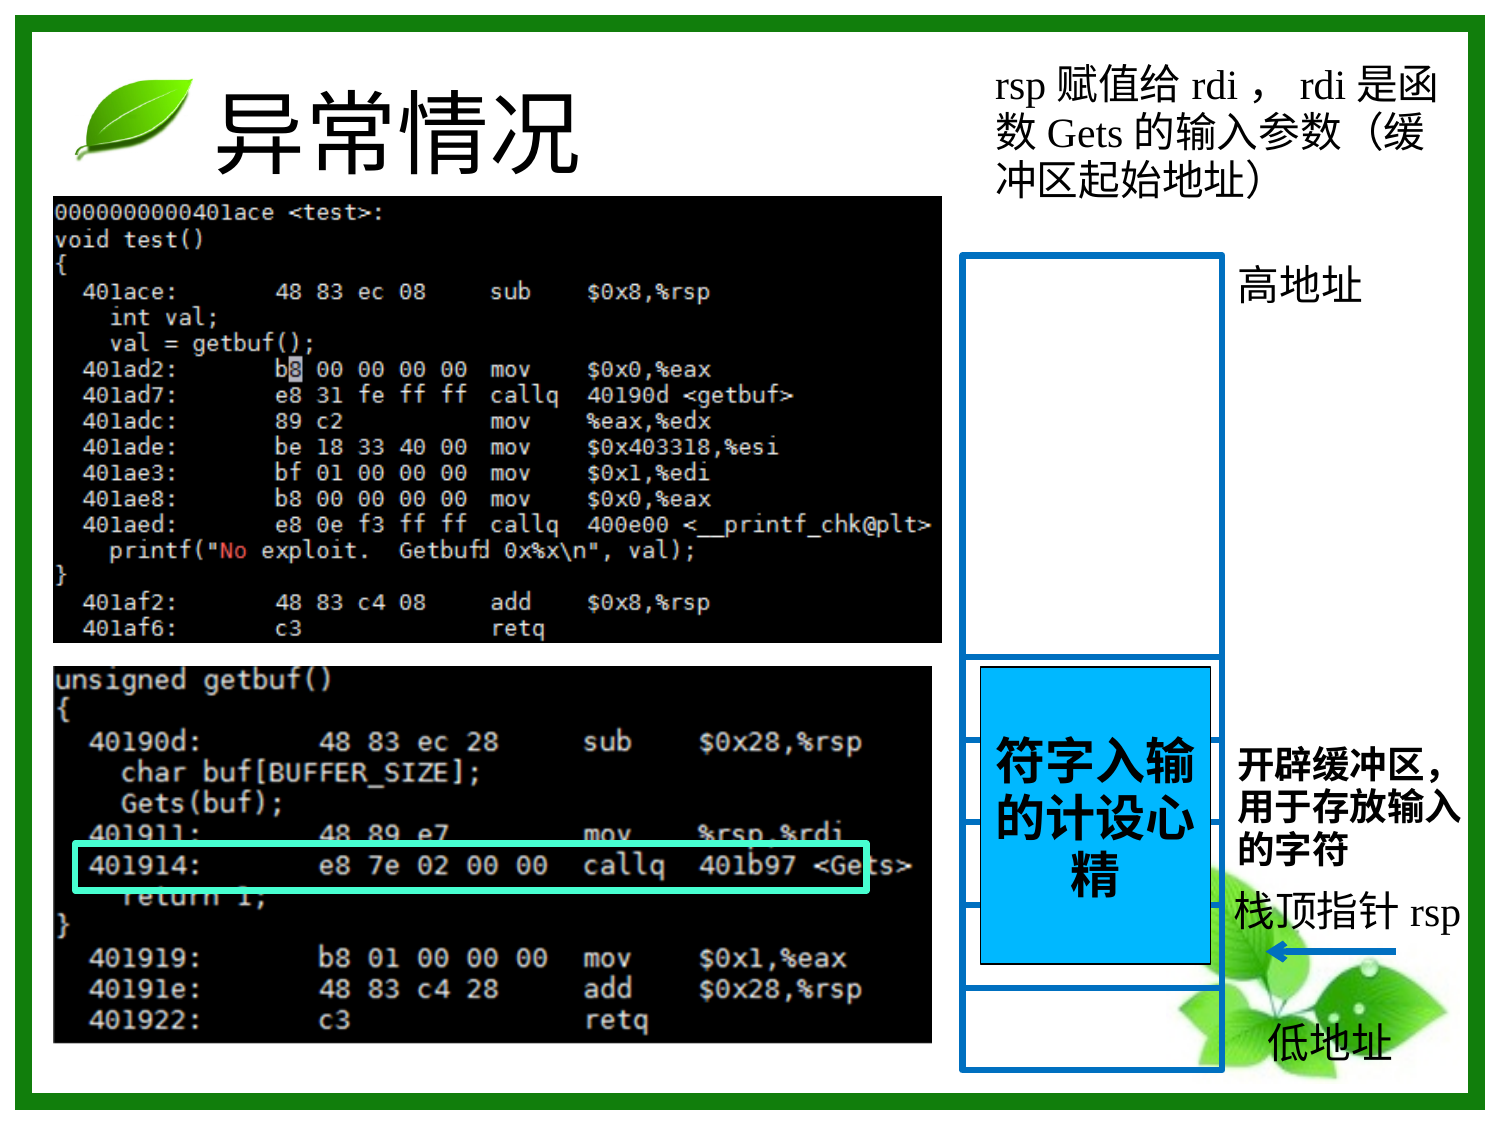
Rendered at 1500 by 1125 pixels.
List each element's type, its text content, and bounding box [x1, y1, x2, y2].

text_box rsp赋值给rdi，rdi是函数Gets的输入参数（缓冲区起始地址） [980, 54, 1473, 212]
text_box 开辟缓冲区，用于存放输入的字符 [1227, 736, 1491, 880]
picture [53, 196, 942, 643]
text_box 栈顶指针rsp [1227, 881, 1477, 944]
title 异常情况 [199, 65, 980, 193]
picture [1166, 944, 1460, 1084]
picture [53, 666, 932, 1046]
picture [70, 70, 195, 164]
text_box 高地址 [1224, 255, 1379, 318]
text_box 低地址 [1253, 1013, 1408, 1076]
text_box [962, 255, 1223, 1071]
